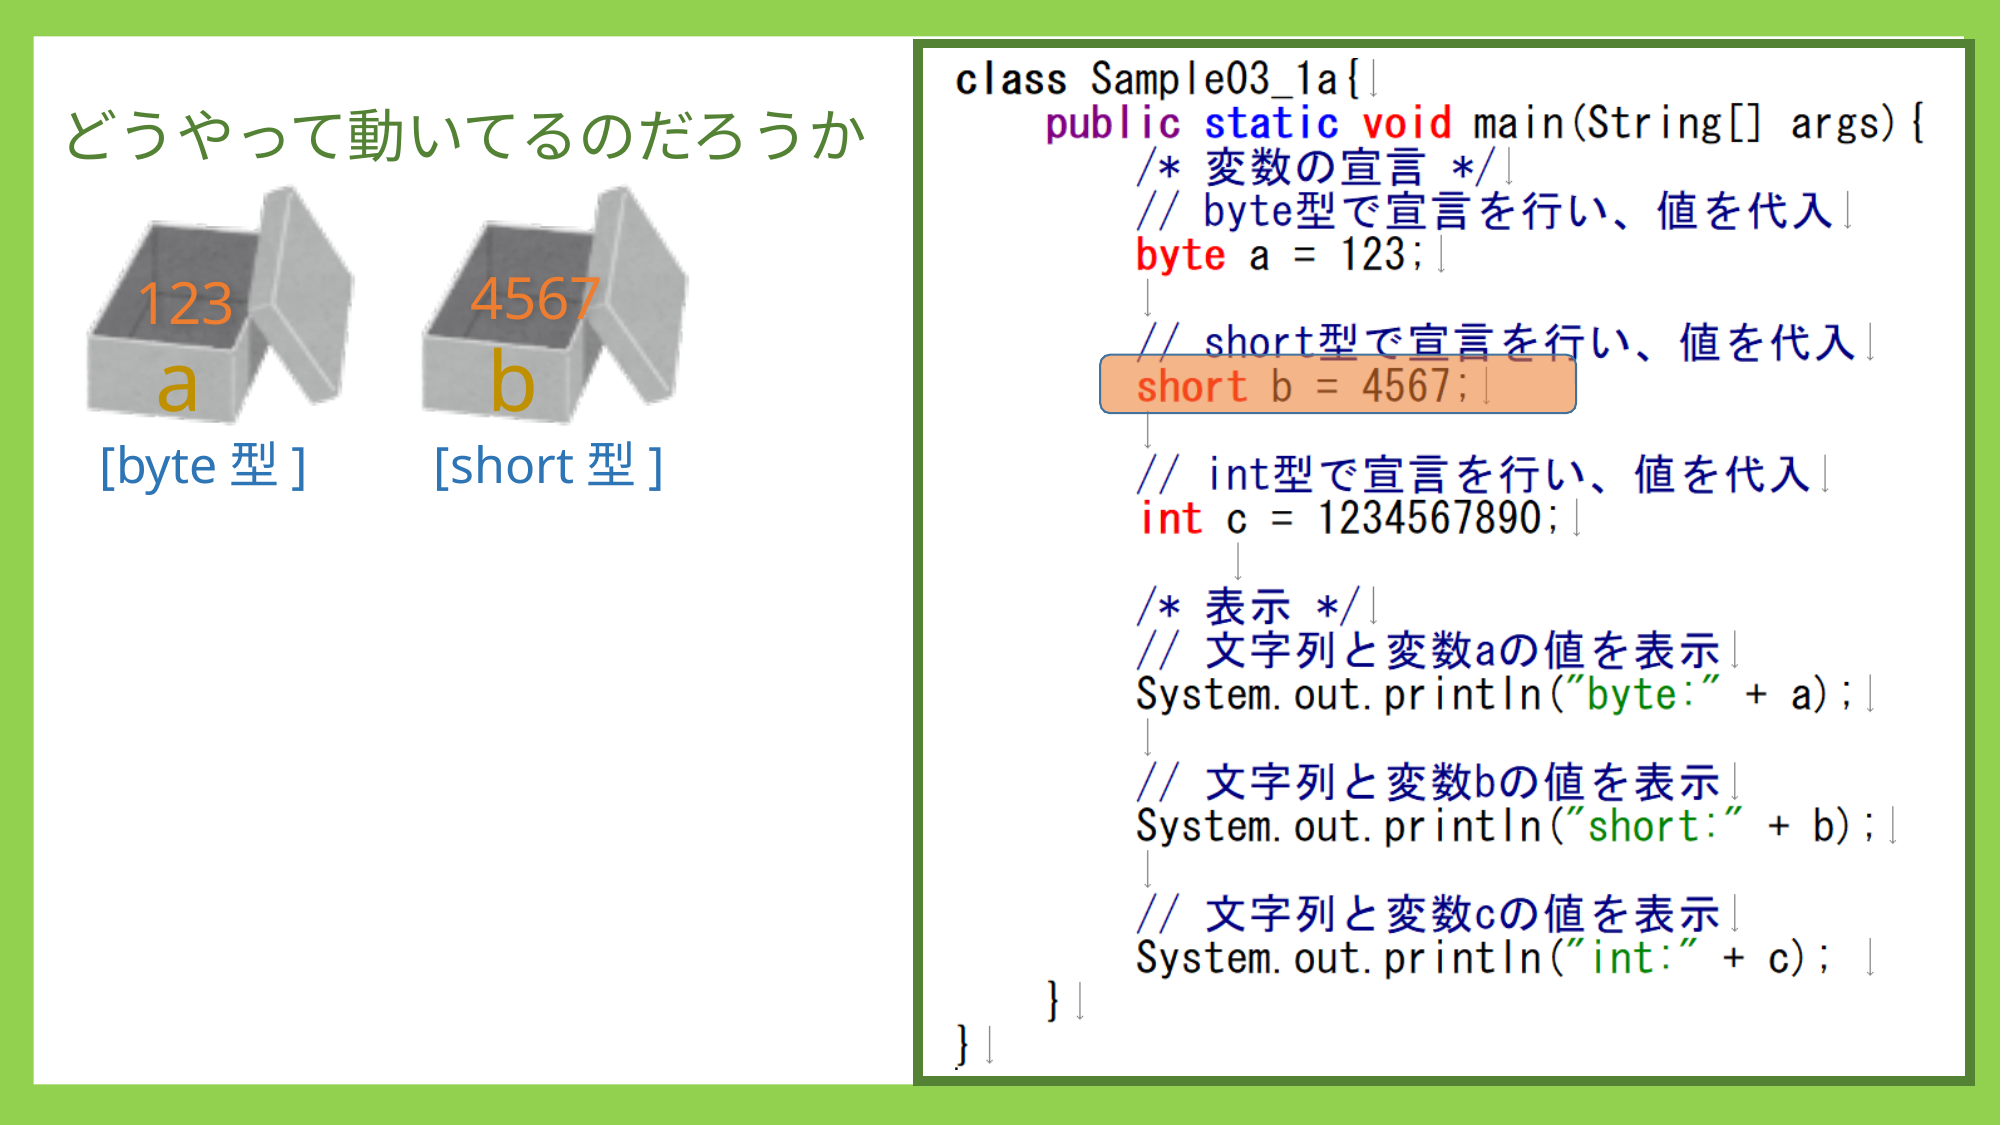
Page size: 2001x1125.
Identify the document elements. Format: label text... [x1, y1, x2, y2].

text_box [414, 177, 702, 454]
text_box どうやって動いてるのだろうか [44, 91, 882, 177]
text_box [917, 42, 1971, 1082]
text_box [short型] [419, 454, 680, 502]
picture [954, 58, 1945, 1070]
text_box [79, 177, 368, 454]
text_box [byte型] [84, 454, 323, 502]
